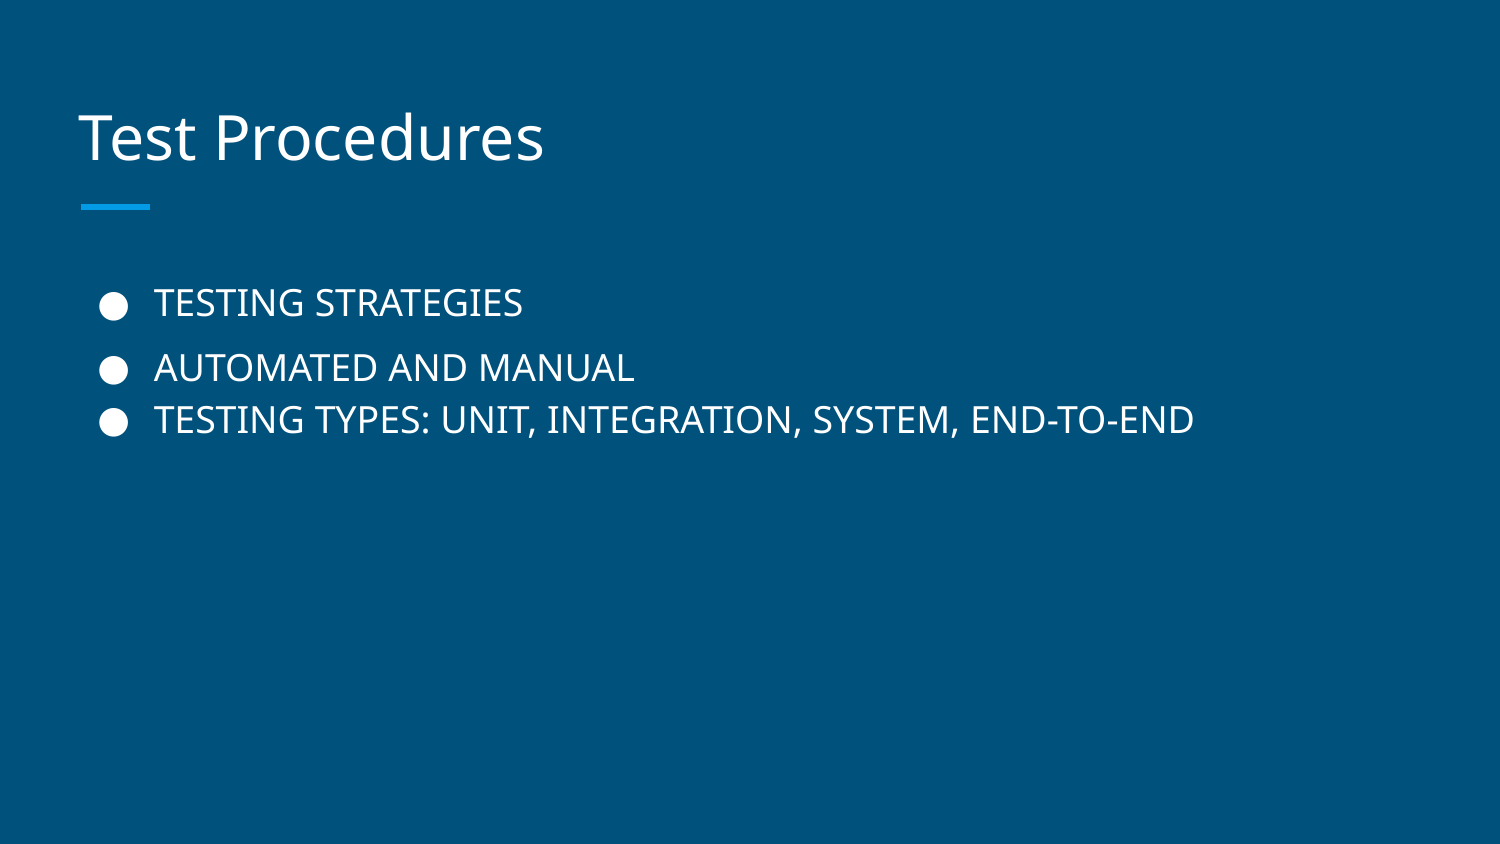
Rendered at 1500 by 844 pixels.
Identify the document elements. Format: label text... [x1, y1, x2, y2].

list TESTING STRATEGIES AUTOMATED AND MANUAL TESTING TYPES: UNIT, INTEGRATION, SYSTEM, END-TO-END [63, 244, 1437, 750]
title Test Procedures [63, 75, 1437, 188]
